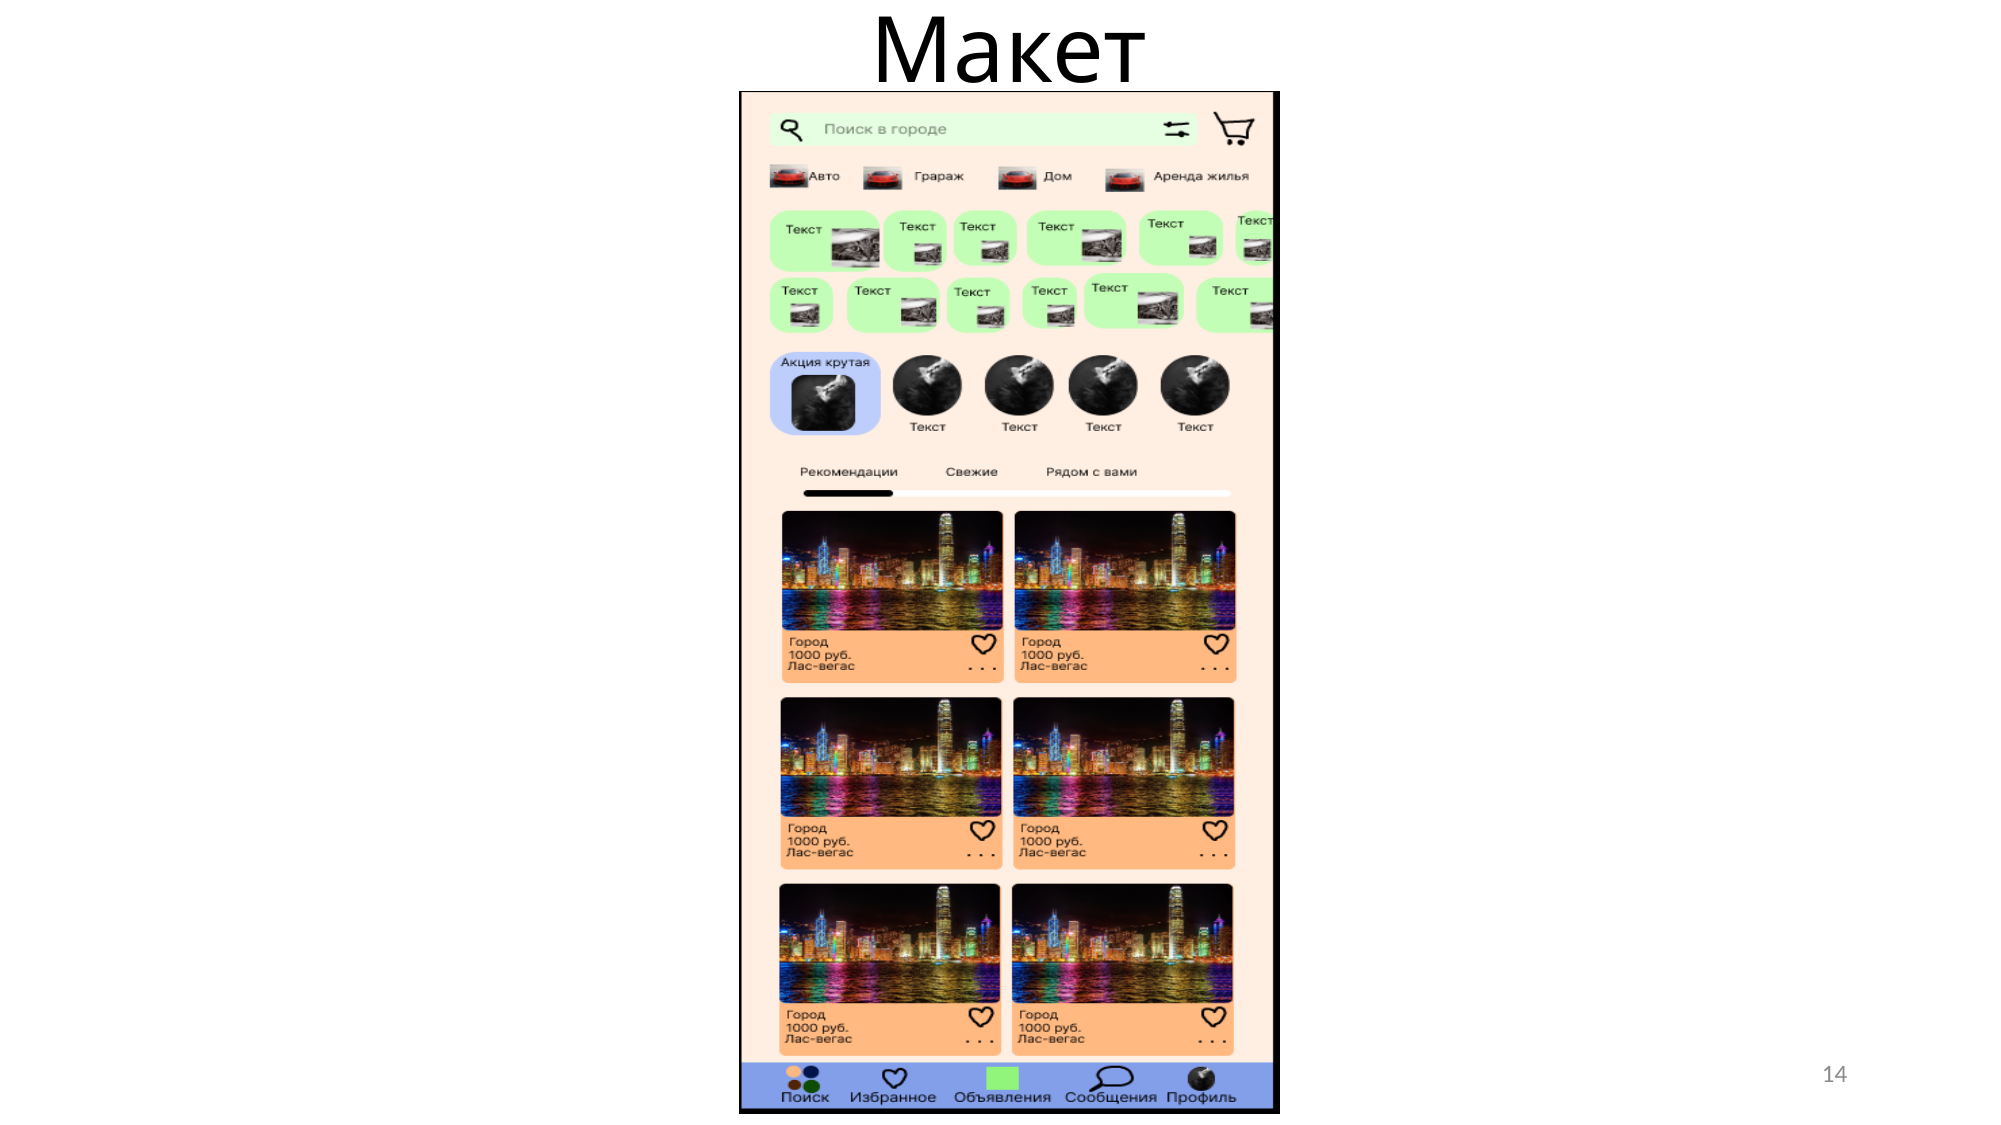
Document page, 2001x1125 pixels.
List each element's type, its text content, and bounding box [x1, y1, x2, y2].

title Макет [146, 0, 1872, 162]
picture [738, 91, 1280, 1114]
slide_number 14 [1412, 1042, 1863, 1103]
